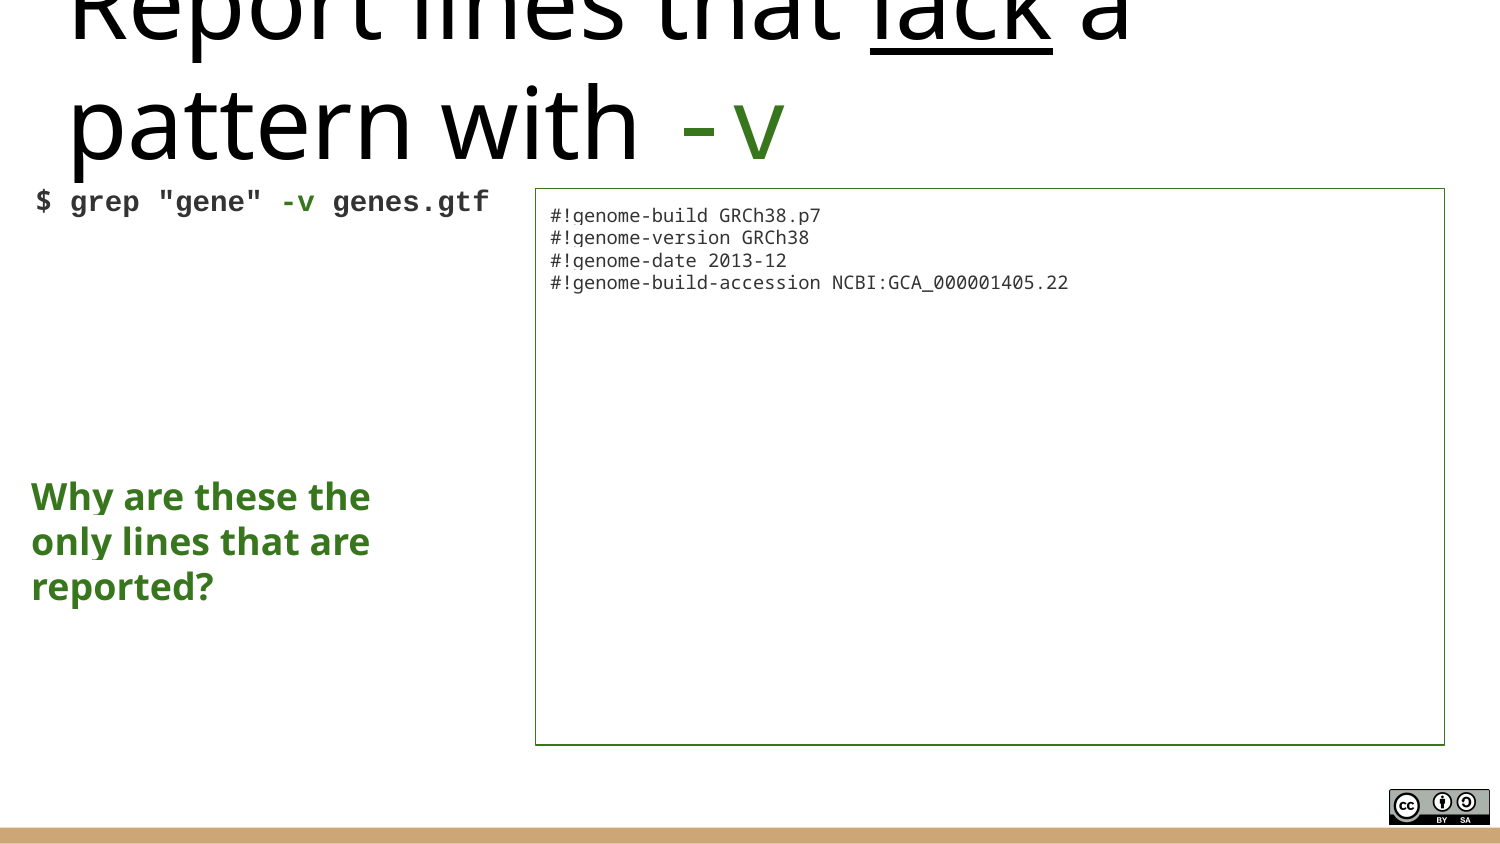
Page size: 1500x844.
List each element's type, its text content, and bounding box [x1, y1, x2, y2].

text_box Why are these the only lines that are reported? [16, 499, 469, 581]
text_box $ grep "gene" -v genes.gtf [20, 145, 735, 253]
title Report lines that lack a pattern with -v [51, 14, 1449, 151]
picture [1389, 789, 1490, 825]
text_box #!genome-build GRCh38.p7 #!genome-version GRCh38 #!genome-date 2013-12 #!genome-build-accession NCBI:GCA_000001405.22 [535, 188, 1445, 745]
